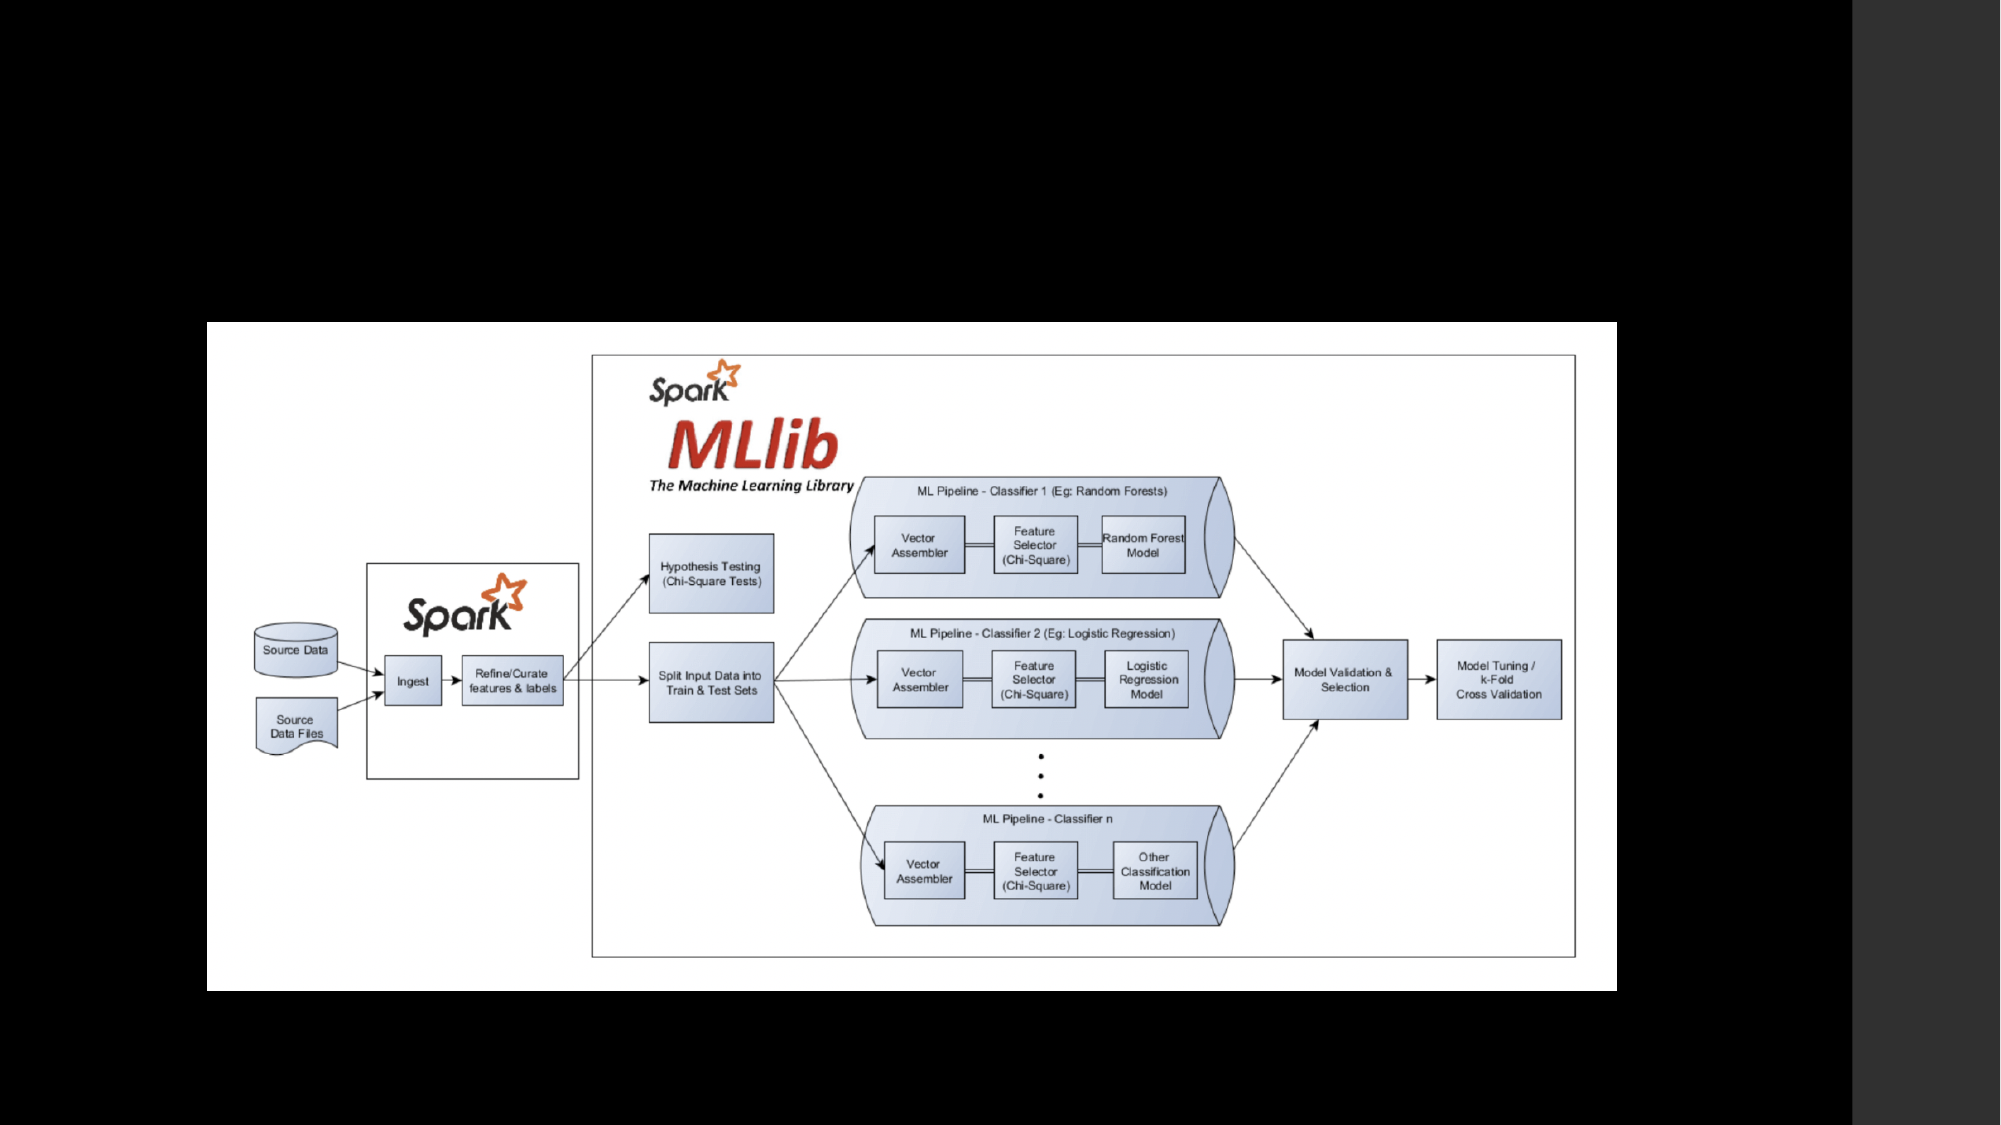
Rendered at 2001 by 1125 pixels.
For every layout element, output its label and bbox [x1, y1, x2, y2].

list [206, 322, 1618, 992]
